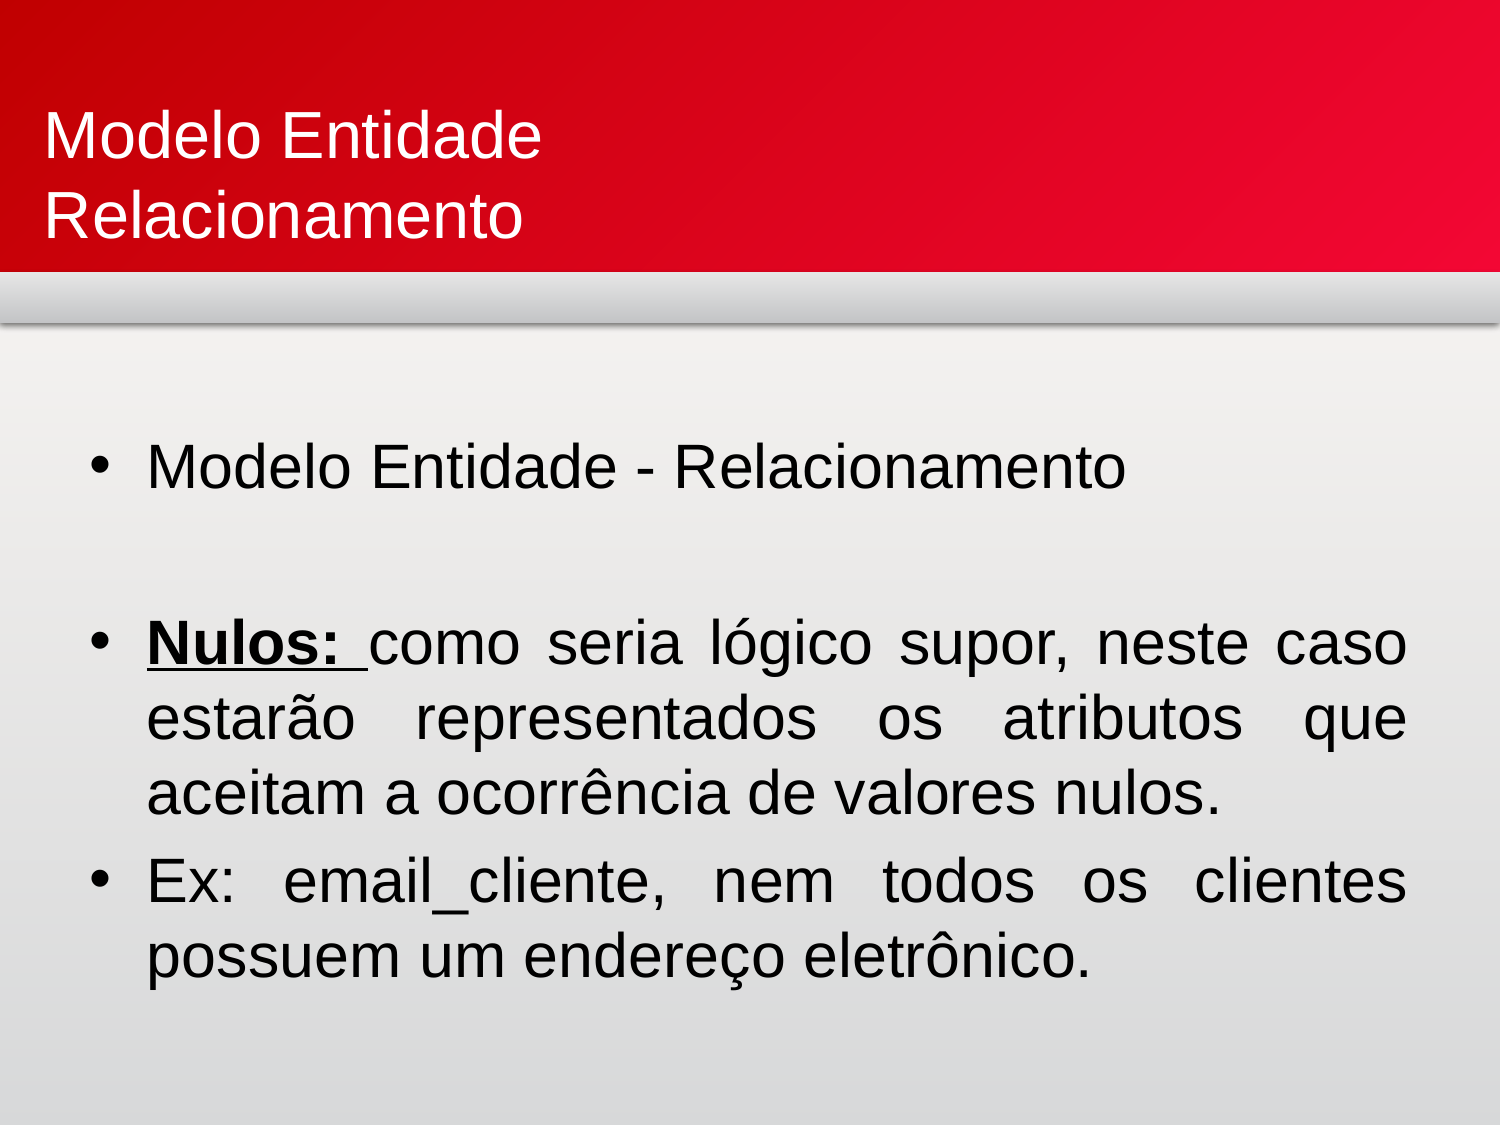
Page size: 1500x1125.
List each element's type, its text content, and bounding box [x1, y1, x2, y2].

title Modelo Entidade Relacionamento [29, 84, 782, 177]
list Modelo Entidade - Relacionamento Nulos: como seria lógico supor, neste caso estarão representados os atributos que aceitam a ocorrência de valores nulos. Ex: email_cliente, nem todos os clientes possuem um endereço eletrônico. [75, 418, 1425, 1005]
